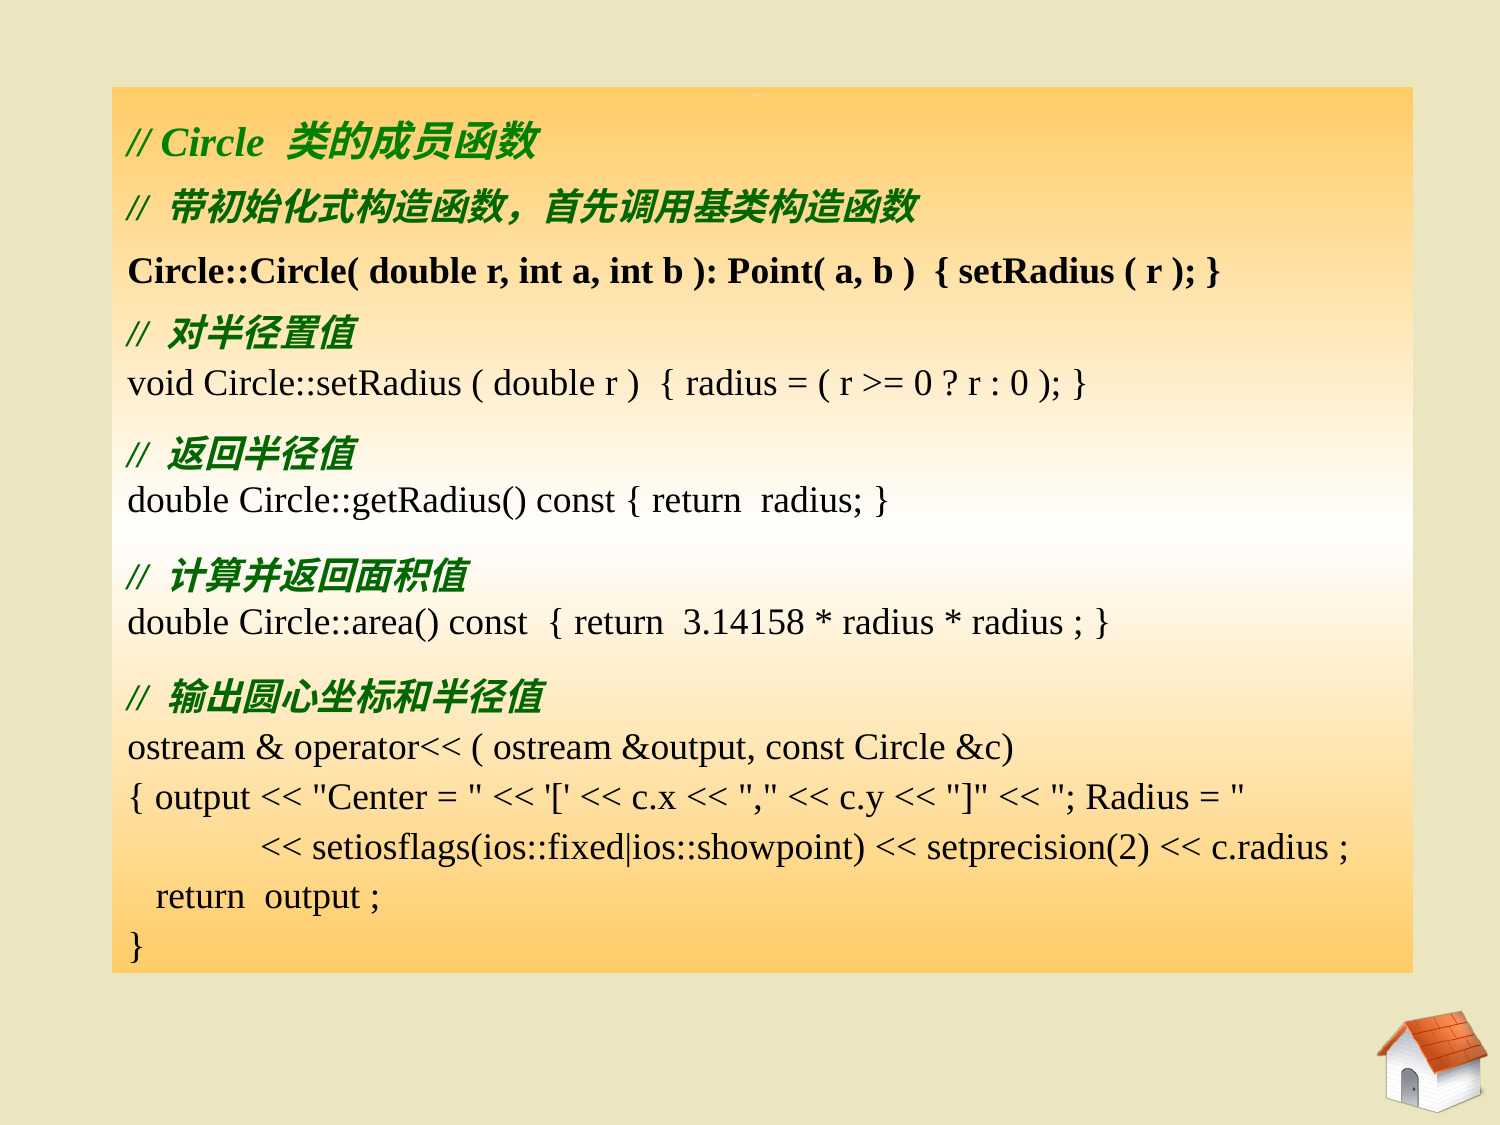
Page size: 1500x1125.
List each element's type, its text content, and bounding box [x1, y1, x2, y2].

text_box // Circle 类的成员函数 // 带初始化式构造函数，首先调用基类构造函数 Circle::Circle( double r, int a, int b ): Point( a, b ) { setRadius ( r ); } // 对半径置值 void Circle::setRadius ( double r ) { radius = ( r >= 0 ? r : 0 ); } // 返回半径值 double Circle::getRadius() const { return radius; } // 计算并返回面积值 double Circle::area() const { return 3.14158 * radius * radius ; } // 输出圆心坐标和半径值 ostream & operator<< ( ostream &output, const Circle &c) { output << "Center = " << '[' << c.x << "," << c.y << "]" << "; Radius = " << setiosflags(ios::fixed|ios::showpoint) << setprecision(2) << c.radius ; return output ; } [112, 87, 1413, 973]
picture [1375, 999, 1488, 1124]
title 8.4 继承的应用实例 [137, 87, 1375, 275]
